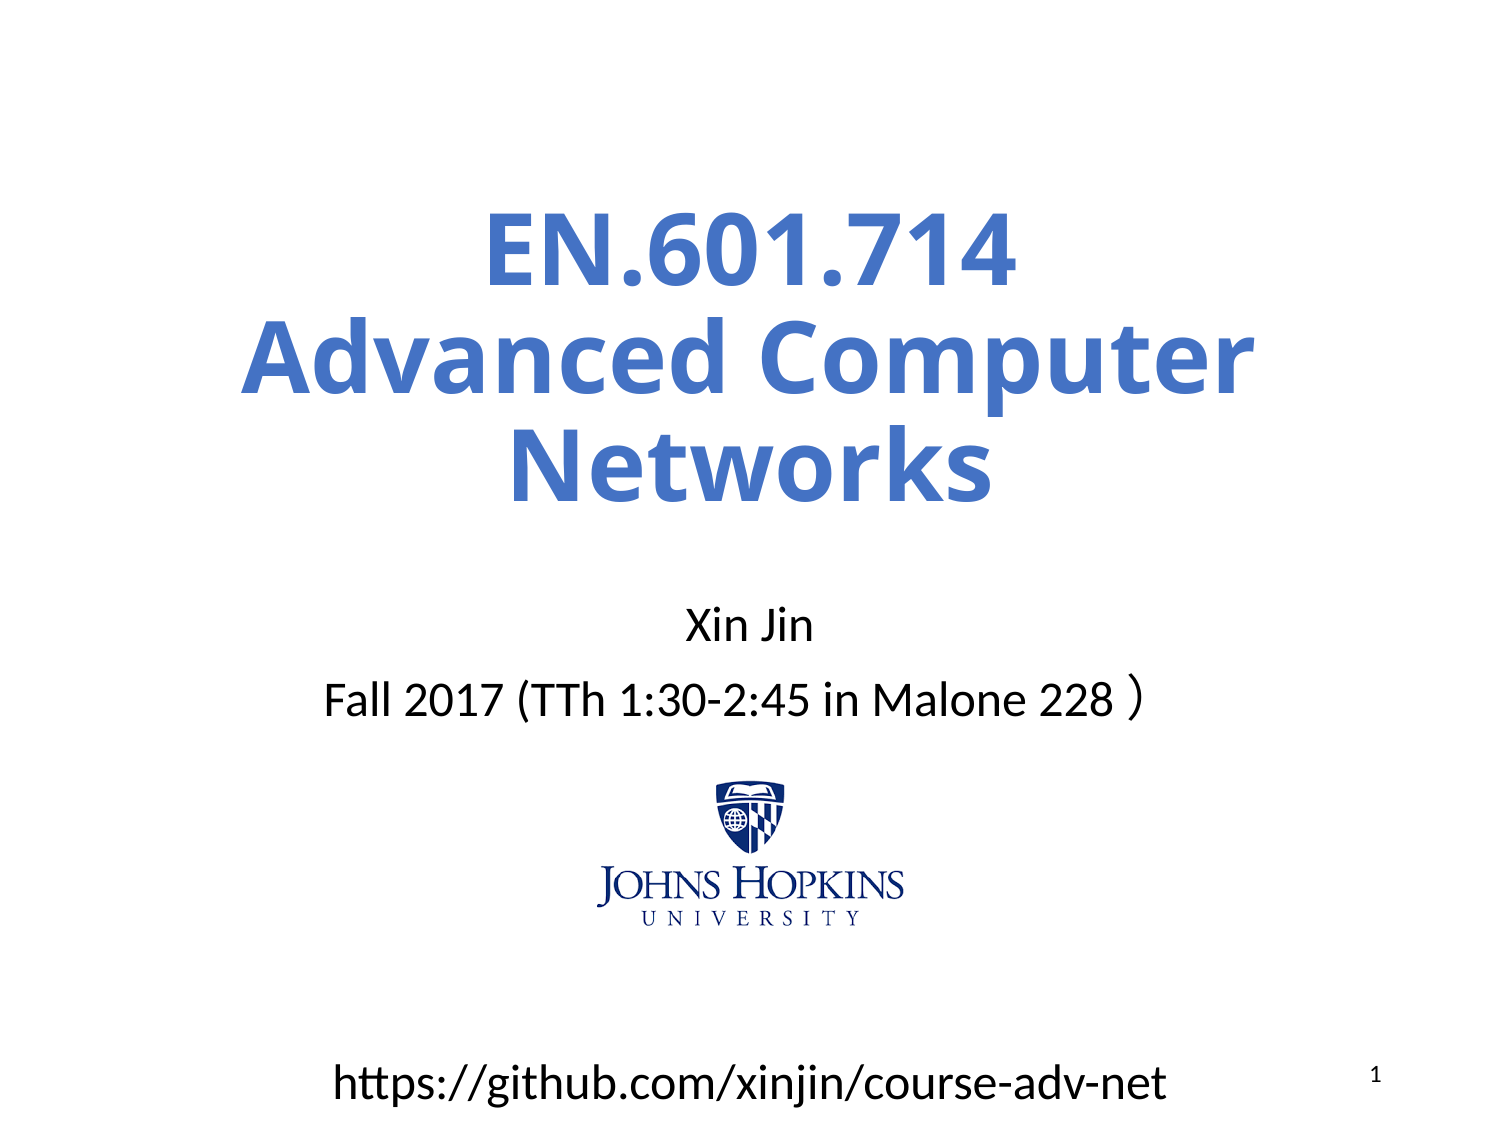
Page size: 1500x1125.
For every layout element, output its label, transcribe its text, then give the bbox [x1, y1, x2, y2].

title EN.601.714 Advanced Computer Networks [112, 138, 1388, 531]
text_box https://github.com/xinjin/course-adv-net [187, 1048, 1313, 1125]
picture [595, 778, 905, 929]
subtitle Xin Jin Fall 2017 (TTh 1:30-2:45 in Malone 228） [187, 590, 1313, 871]
slide_number 1 [1059, 1042, 1397, 1103]
